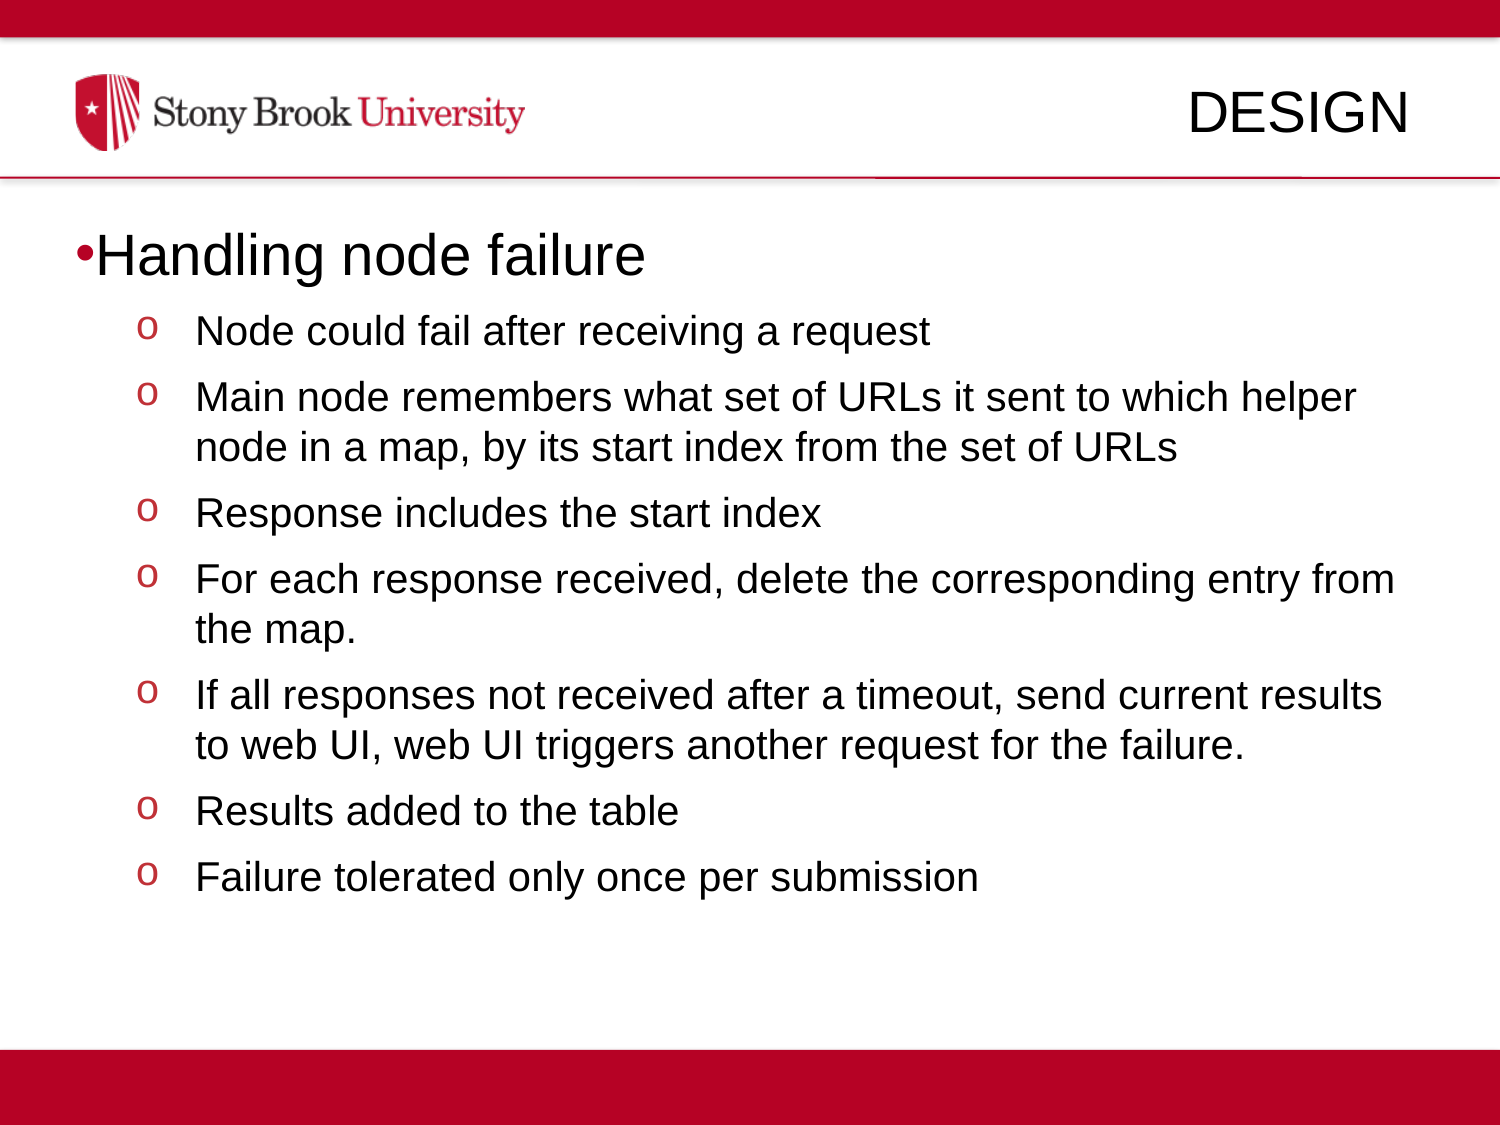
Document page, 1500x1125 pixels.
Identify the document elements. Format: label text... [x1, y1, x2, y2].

list Handling node failure Node could fail after receiving a request Main node remembers what set of URLs it sent to which helper node in a map, by its start index from the set of URLs Response includes the start index For each response received, delete the corresponding entry from the map. If all responses not received after a timeout, send current results to web UI, web UI triggers another request for the failure. Results added to the table Failure tolerated only once per submission [75, 217, 1425, 989]
title DESIGN [593, 49, 1425, 169]
